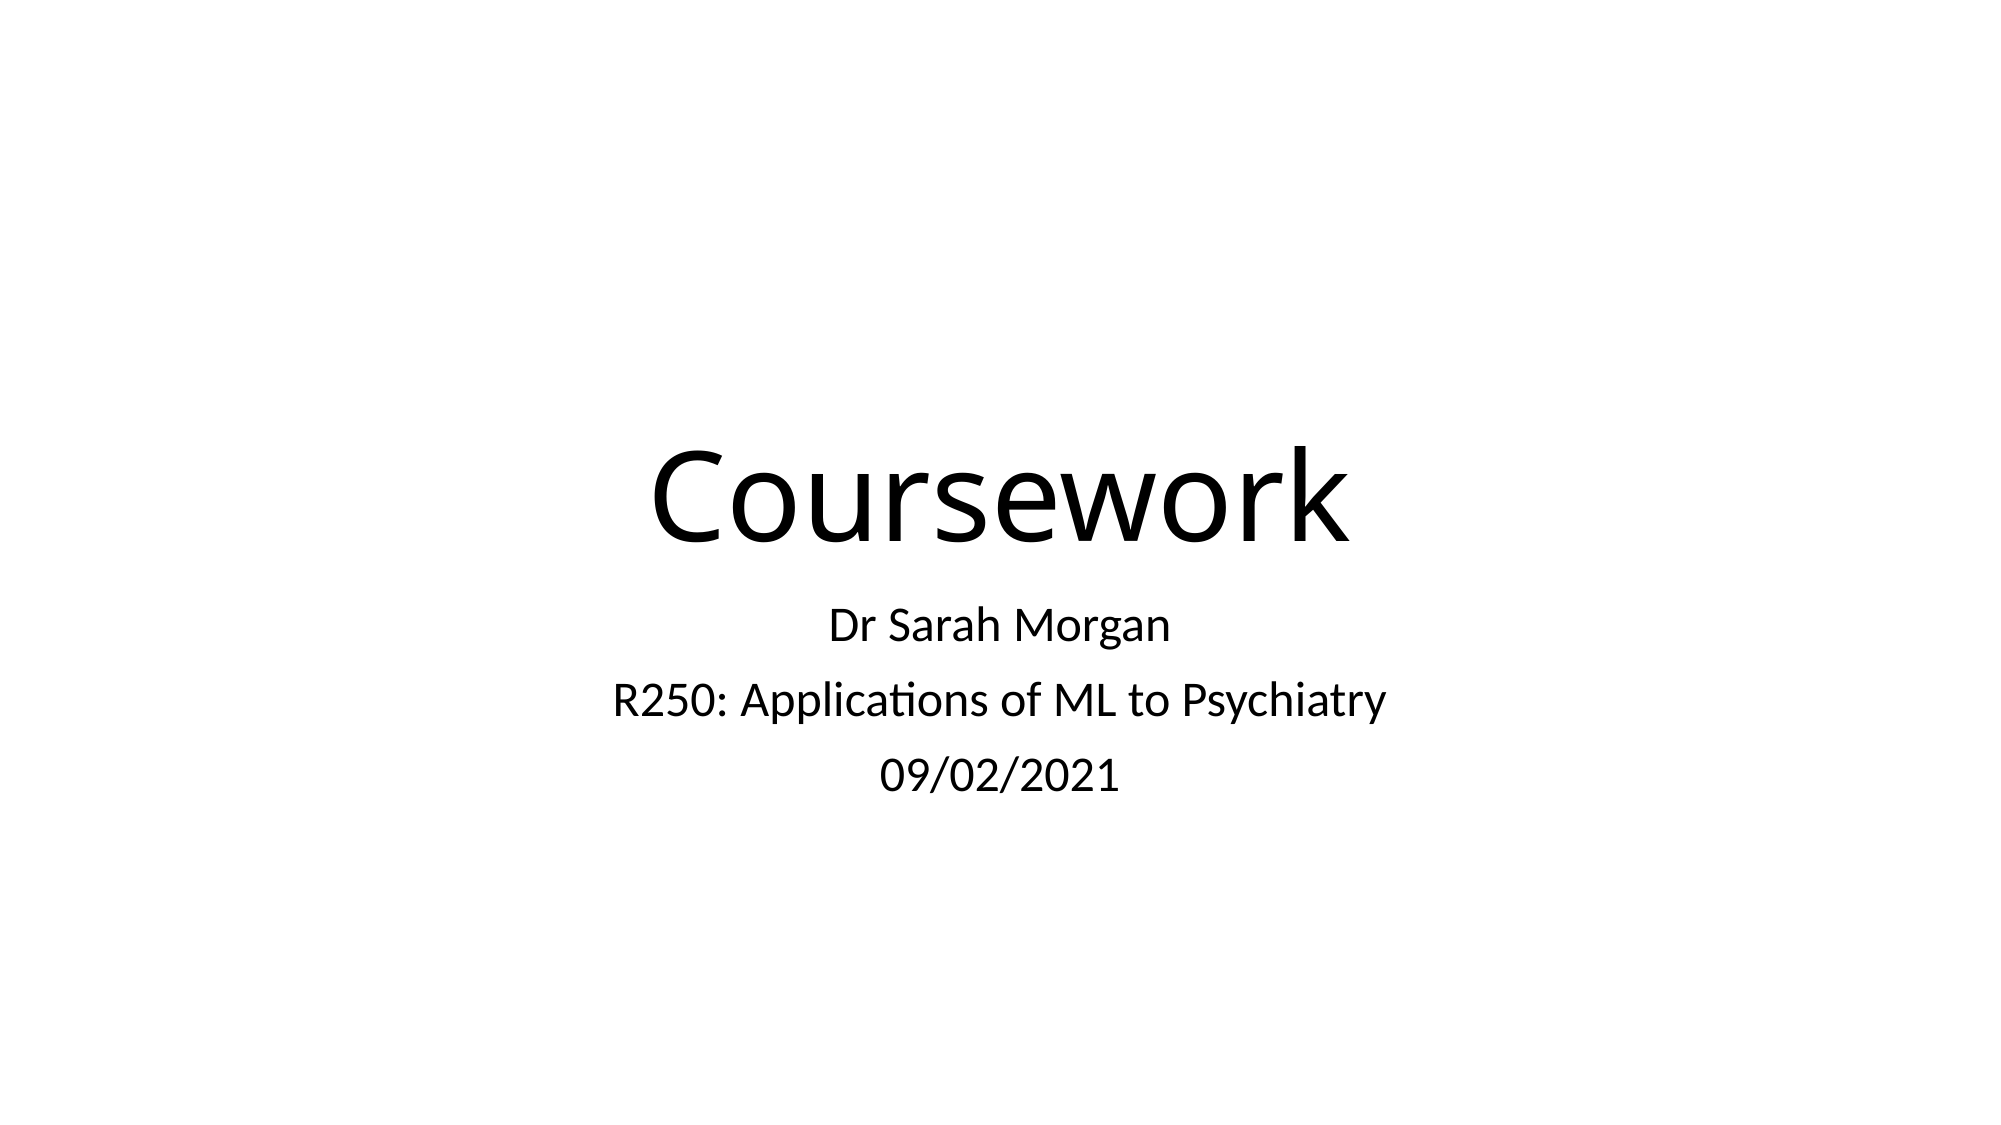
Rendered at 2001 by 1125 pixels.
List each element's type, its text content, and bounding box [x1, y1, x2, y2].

subtitle Dr Sarah Morgan R250: Applications of ML to Psychiatry 09/02/2021 [249, 590, 1750, 863]
title Coursework [249, 184, 1750, 576]
